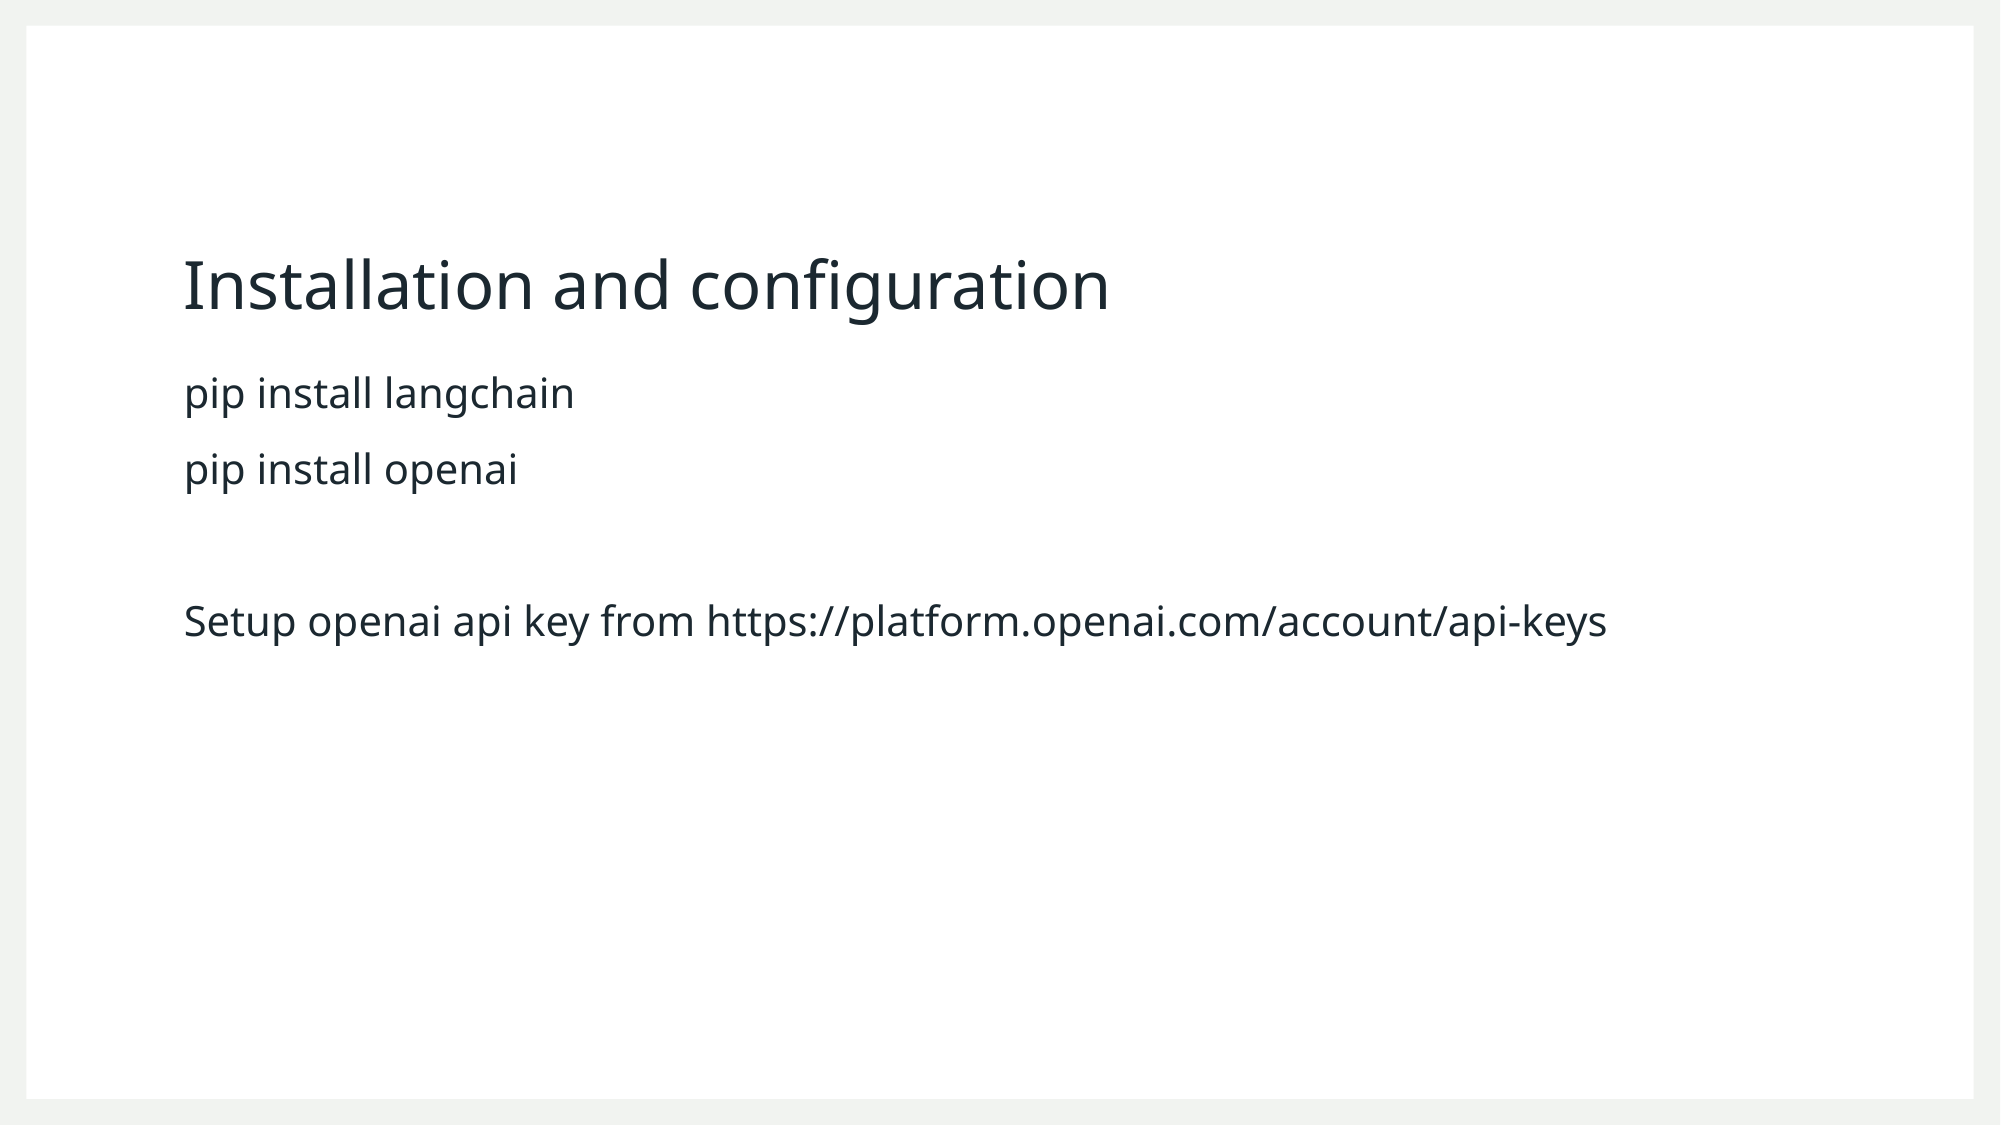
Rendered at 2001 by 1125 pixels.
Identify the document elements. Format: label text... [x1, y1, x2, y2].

title Installation and configuration [168, 118, 1832, 331]
list pip install langchain pip install openai Setup openai api key from https://platform.openai.com/account/api-keys [168, 354, 1832, 1006]
